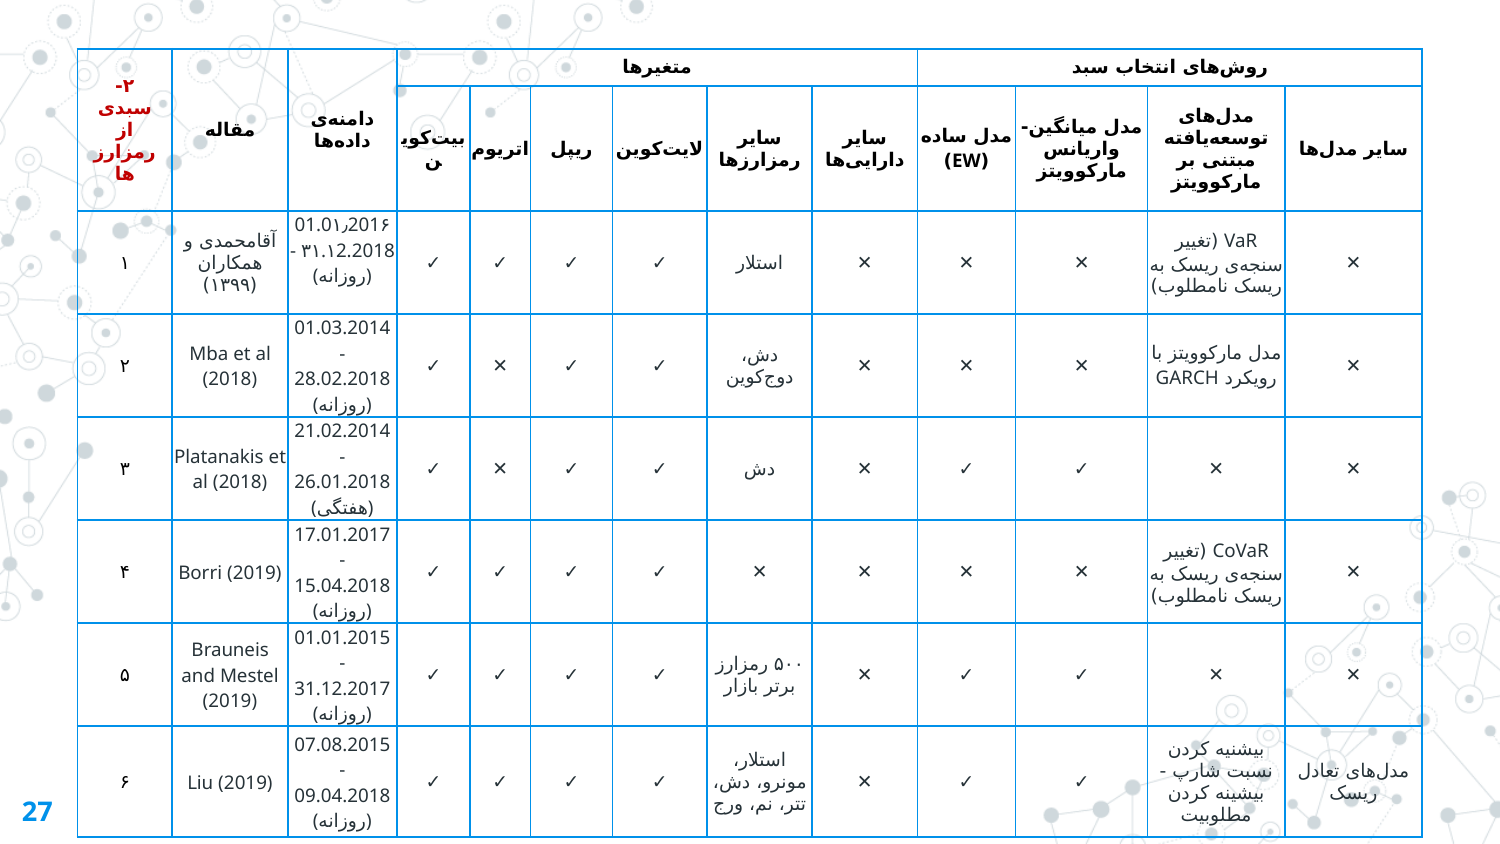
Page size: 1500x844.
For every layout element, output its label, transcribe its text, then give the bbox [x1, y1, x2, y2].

table_cell ✕ [1286, 418, 1421, 519]
table_cell ✕ [813, 212, 917, 313]
table_cell ✓ [918, 624, 1015, 725]
table_cell ✓ [398, 624, 469, 725]
table_cell ✓ [918, 727, 1015, 836]
text_box 27 [0, 779, 68, 844]
table_cell ✓ [398, 418, 469, 519]
table_cell ✓ [531, 727, 612, 836]
table_cell ✕ [1148, 418, 1284, 519]
table_cell ✕ [471, 315, 530, 416]
table_header روش‌های انتخاب سبد [918, 50, 1421, 85]
table_cell اتریوم [471, 87, 530, 210]
table_cell ✕ [1286, 315, 1421, 416]
table_cell ✕ [918, 212, 1015, 313]
table_cell ✕ [918, 521, 1015, 622]
table_header متغیرها [398, 50, 917, 85]
table_cell ✓ [613, 315, 706, 416]
table_cell 17.01.2017 - 15.04.2018 (روزانه) [289, 521, 396, 622]
table_cell ✓ [613, 624, 706, 725]
table_cell سایر دارایی‌ها [813, 87, 917, 210]
table_cell ✓ [398, 727, 469, 836]
table_cell بیشنیه کردن نسبت شارپ - بیشینه کردن مطلوبیت [1148, 727, 1284, 836]
table_cell ✓ [1016, 727, 1147, 836]
table_cell بیت‌کوین [398, 87, 469, 210]
table_cell دش، دوج‌کوین [708, 315, 811, 416]
table_cell ✓ [613, 727, 706, 836]
table_cell مدل‌های تعادل ریسک [1286, 727, 1421, 836]
table_cell ✕ [1286, 212, 1421, 313]
table_cell ✓ [613, 212, 706, 313]
table_cell ۴ [78, 521, 171, 622]
table_cell ✓ [471, 727, 530, 836]
table_cell ✕ [813, 418, 917, 519]
table_cell ✓ [613, 521, 706, 622]
table_header دامنه‌ی داده‌ها [289, 50, 396, 210]
table_cell ✓ [398, 521, 469, 622]
table_cell ✓ [398, 212, 469, 313]
table_cell ۳ [78, 418, 171, 519]
table_cell سایر مدل‌ها [1286, 87, 1421, 210]
table_cell سایر رمزارزها [708, 87, 811, 210]
table_cell دش [708, 418, 811, 519]
table_cell ۶ [78, 727, 171, 836]
table_header مقاله [173, 50, 287, 210]
table_cell ✕ [708, 521, 811, 622]
table_cell CoVaR (تغییر سنجه‌ی ریسک به ریسک نامطلوب) [1148, 521, 1284, 622]
table_cell ✕ [918, 315, 1015, 416]
table_cell ۵ [78, 624, 171, 725]
table_cell ✕ [813, 521, 917, 622]
table_cell مدل‌های توسعه‌یافته مبتنی بر مارکوویتز [1148, 87, 1284, 210]
table_cell ✓ [918, 418, 1015, 519]
table_cell ✓ [531, 521, 612, 622]
table_cell ۵۰۰ رمزارز برتر بازار [708, 624, 811, 725]
table_cell استلار، مونرو، دش، تتر، نم، ورج [708, 727, 811, 836]
table_cell Platanakis et al (2018) [173, 418, 287, 519]
table_cell ✕ [471, 418, 530, 519]
table_cell استلار [708, 212, 811, 313]
table_cell ✓ [398, 315, 469, 416]
table_cell ✕ [1016, 212, 1147, 313]
picture [0, 0, 1500, 844]
table_cell ✕ [813, 315, 917, 416]
table_cell Brauneis and Mestel (2019) [173, 624, 287, 725]
table_cell Borri (2019) [173, 521, 287, 622]
table_cell ✕ [813, 624, 917, 725]
table_cell ✓ [1016, 624, 1147, 725]
table_cell ✓ [471, 624, 530, 725]
table_cell ✓ [531, 418, 612, 519]
table_cell لایت‌کوین [613, 87, 706, 210]
table_cell VaR (تغییر سنجه‌ی ریسک به ریسک نامطلوب) [1148, 212, 1284, 313]
table_cell ✓ [531, 212, 612, 313]
table_cell ریپل [531, 87, 612, 210]
table_cell ✓ [531, 624, 612, 725]
table_cell 01.01.2015 - 31.12.2017 (روزانه) [289, 624, 396, 725]
table_cell مدل ساده (EW) [918, 87, 1015, 210]
table_cell ✕ [1148, 624, 1284, 725]
table_cell ۲ [78, 315, 171, 416]
table_cell آقامحمدی و همکاران (۱۳۹۹) [173, 212, 287, 313]
table_cell ✕ [1286, 624, 1421, 725]
table_cell 21.02.2014 - 26.01.2018 (هفتگی) [289, 418, 396, 519]
table_cell Liu (2019) [173, 727, 287, 836]
table_cell مدل میانگین-واریانس مارکوویتز [1016, 87, 1147, 210]
table_cell 01.0۱٫201۶ - ۳۱.۱2.2018 (روزانه) [289, 212, 396, 313]
table_header ۲- سبدی از رمزارزها [78, 50, 171, 210]
table_cell Mba et al (2018) [173, 315, 287, 416]
table_cell ✕ [813, 727, 917, 836]
table_cell ✓ [531, 315, 612, 416]
table_cell 01.03.2014 - 28.02.2018 (روزانه) [289, 315, 396, 416]
table_cell مدل مارکوویتز با رویکرد GARCH [1148, 315, 1284, 416]
table_cell ۱ [78, 212, 171, 313]
table_cell ✓ [471, 212, 530, 313]
table_cell ✓ [613, 418, 706, 519]
table_cell ✓ [1016, 418, 1147, 519]
table_cell ✓ [471, 521, 530, 622]
table_cell 07.08.2015 - 09.04.2018 (روزانه) [289, 727, 396, 836]
table_cell ✕ [1016, 521, 1147, 622]
table_cell ✕ [1016, 315, 1147, 416]
table_cell ✕ [1286, 521, 1421, 622]
